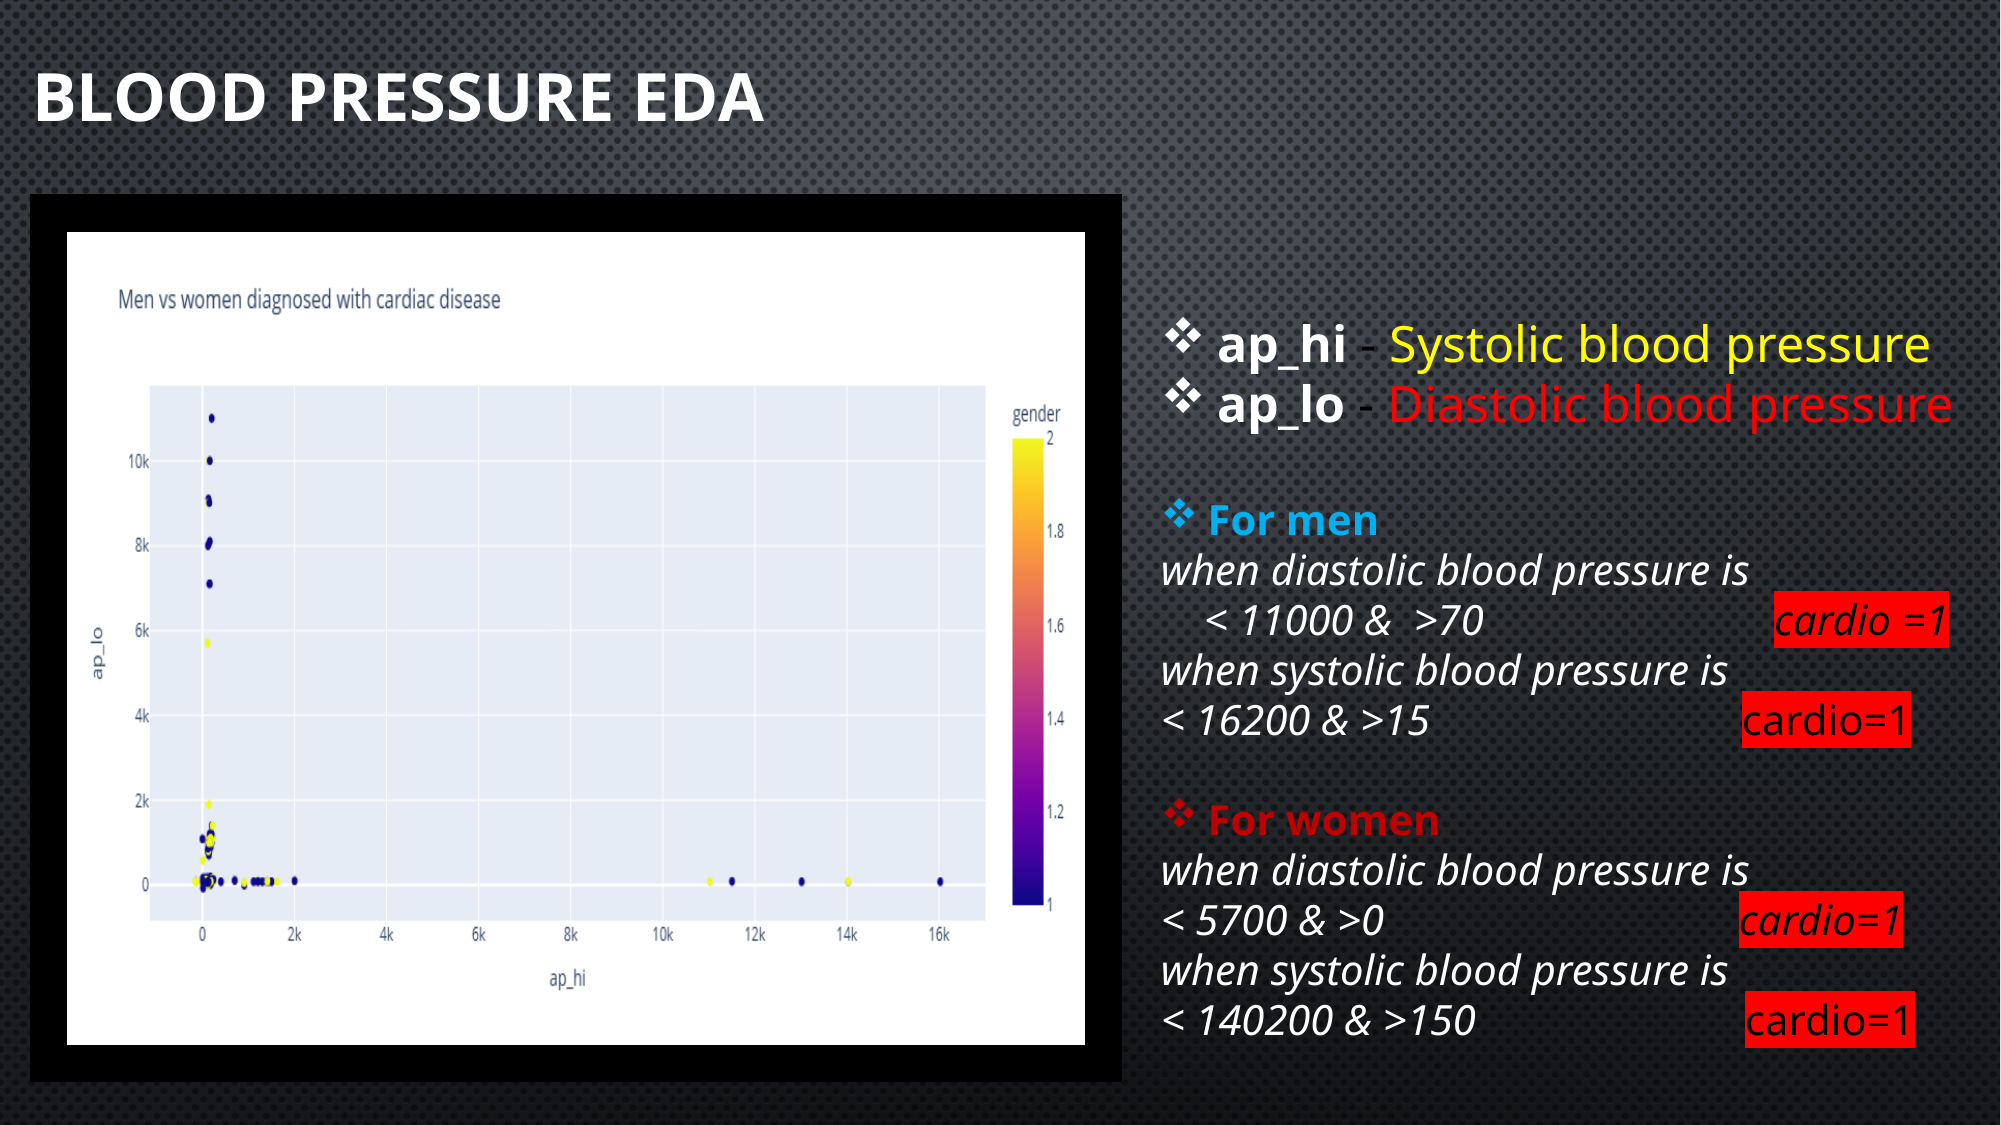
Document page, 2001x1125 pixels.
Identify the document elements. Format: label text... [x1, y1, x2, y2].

text_box For men when diastolic blood pressure is < 11000 & >70 cardio =1 when systolic blood pressure is < 16200 & >15 cardio=1 For women when diastolic blood pressure is < 5700 & >0 cardio=1 when systolic blood pressure is < 140200 & >150 cardio=1 [1146, 486, 1979, 1097]
text_box ap_hi - Systolic blood pressure ap_lo - Diastolic blood pressure [1146, 304, 1979, 485]
title Blood pressure EDA [0, 0, 1725, 188]
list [66, 231, 1085, 1045]
